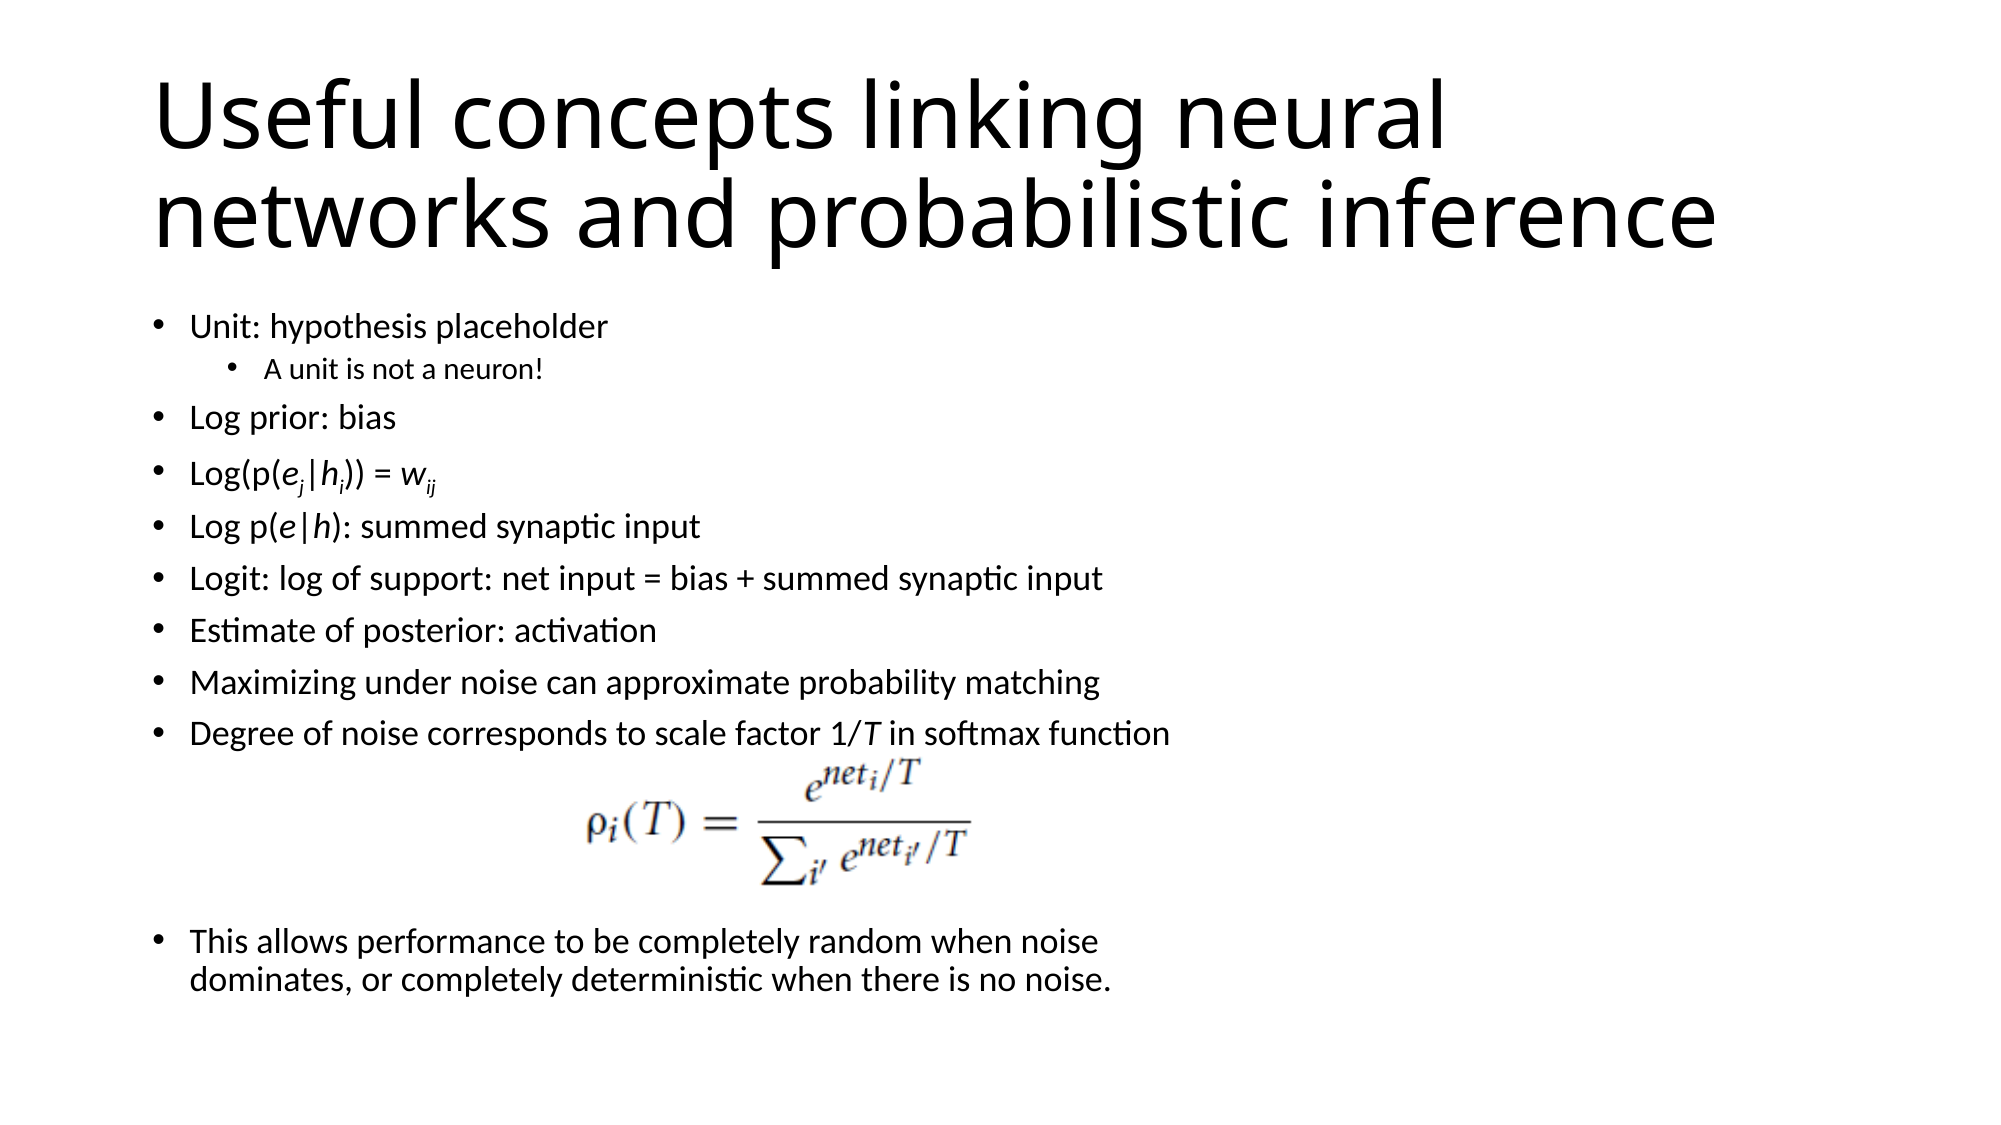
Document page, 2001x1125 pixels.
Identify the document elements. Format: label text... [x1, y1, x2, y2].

list Unit: hypothesis placeholder A unit is not a neuron! Log prior: bias Log(p(ej|hi)) = wij Log p(e|h): summed synaptic input Logit: log of support: net input = bias + summed synaptic input Estimate of posterior: activation Maximizing under noise can approximate probability matching Degree of noise corresponds to scale factor 1/T in softmax function This allows performance to be completely random when noise dominates, or completely deterministic when there is no noise. [137, 299, 1863, 1014]
picture [547, 755, 1047, 888]
title Useful concepts linking neural networks and probabilistic inference [137, 59, 1863, 278]
